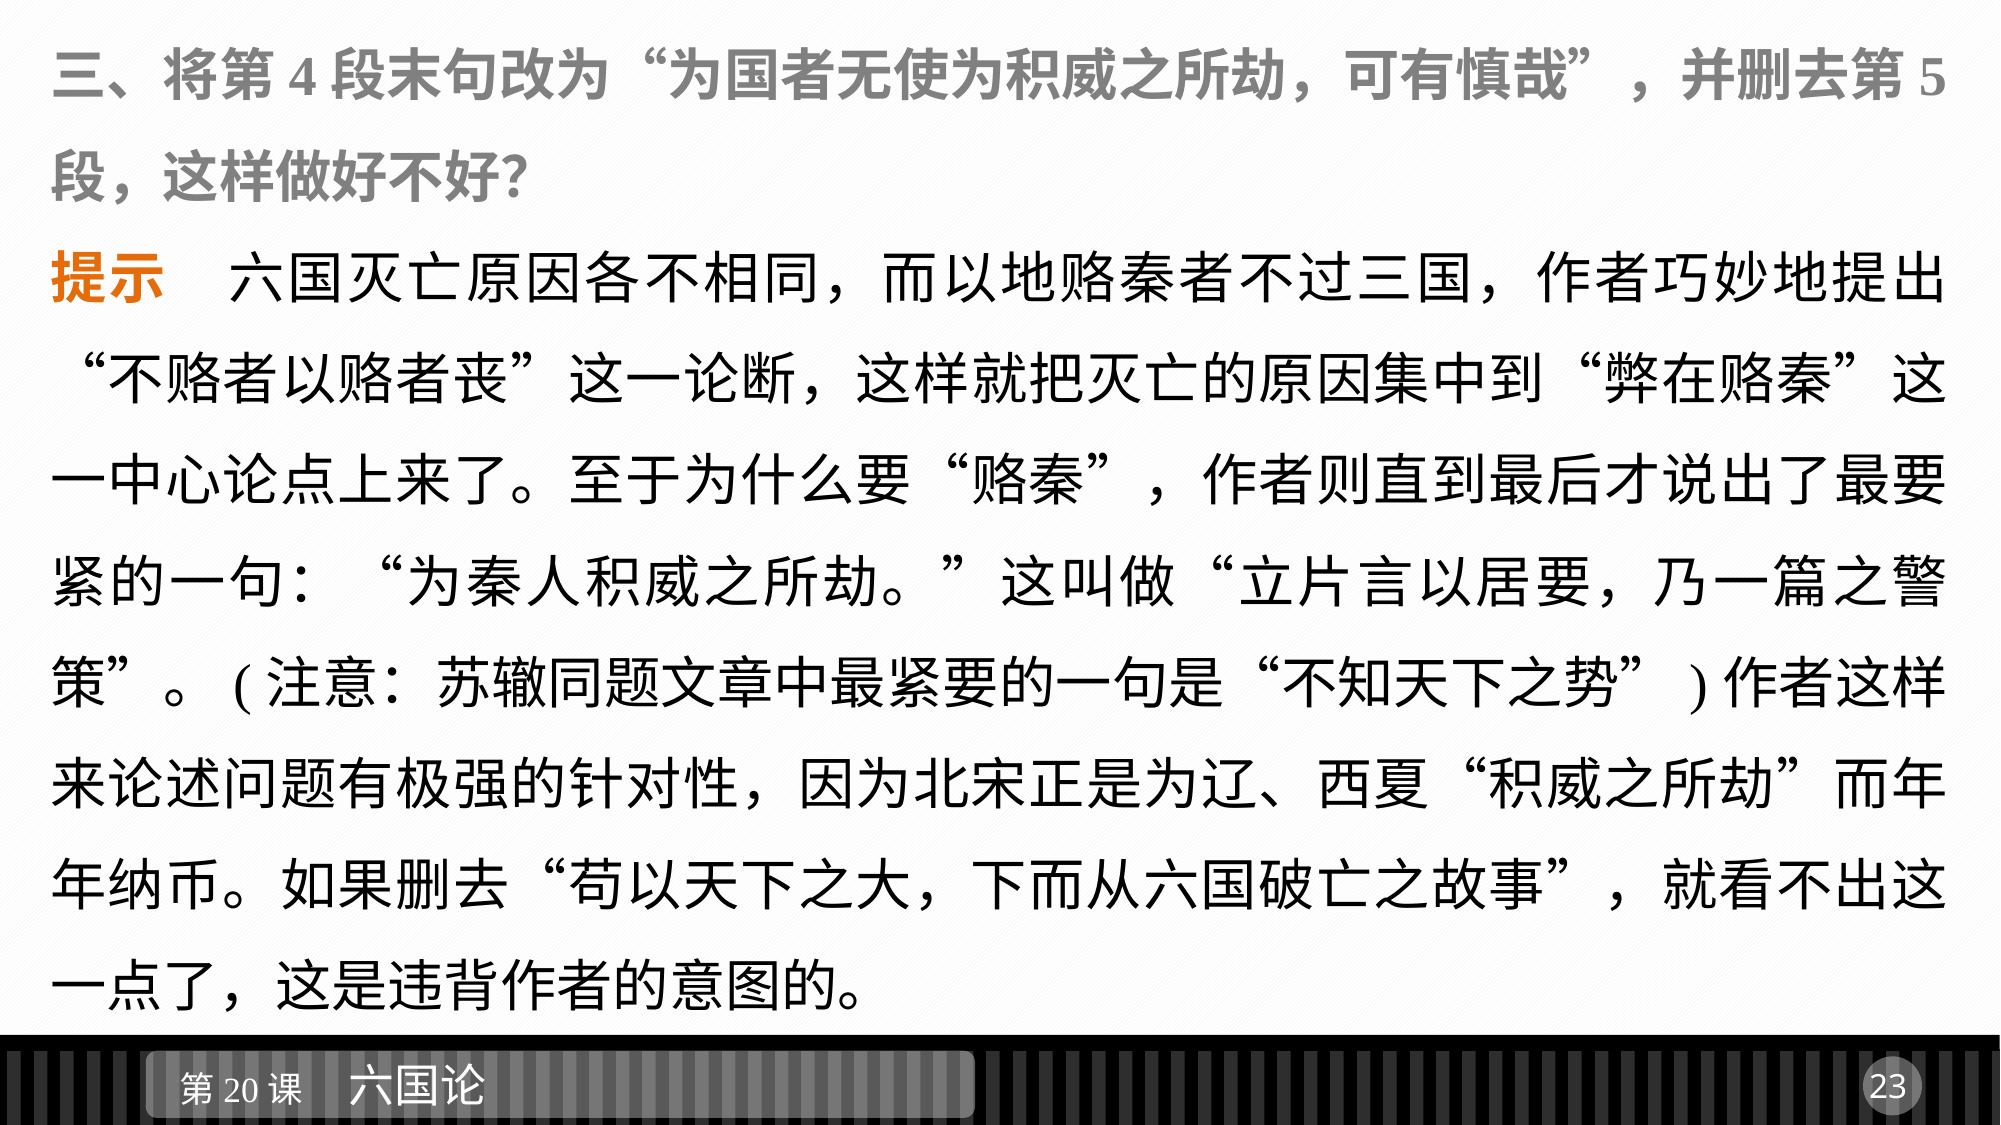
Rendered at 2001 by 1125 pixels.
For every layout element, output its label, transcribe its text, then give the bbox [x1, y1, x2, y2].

text_box 三、将第4段末句改为“为国者无使为积威之所劫，可有慎哉”，并删去第5段，这样做好不好？ 提示 六国灭亡原因各不相同，而以地赂秦者不过三国，作者巧妙地提出“不赂者以赂者丧”这一论断，这样就把灭亡的原因集中到“弊在赂秦”这一中心论点上来了。至于为什么要“赂秦”，作者则直到最后才说出了最要紧的一句：“为秦人积威之所劫。”这叫做“立片言以居要，乃一篇之警策”。(注意：苏辙同题文章中最紧要的一句是“不知天下之势”)作者这样来论述问题有极强的针对性，因为北宋正是为辽、西夏“积威之所劫”而年年纳币。如果删去“苟以天下之大，下而从六国破亡之故事”，就看不出这一点了，这是违背作者的意图的。 [35, 0, 1963, 1026]
